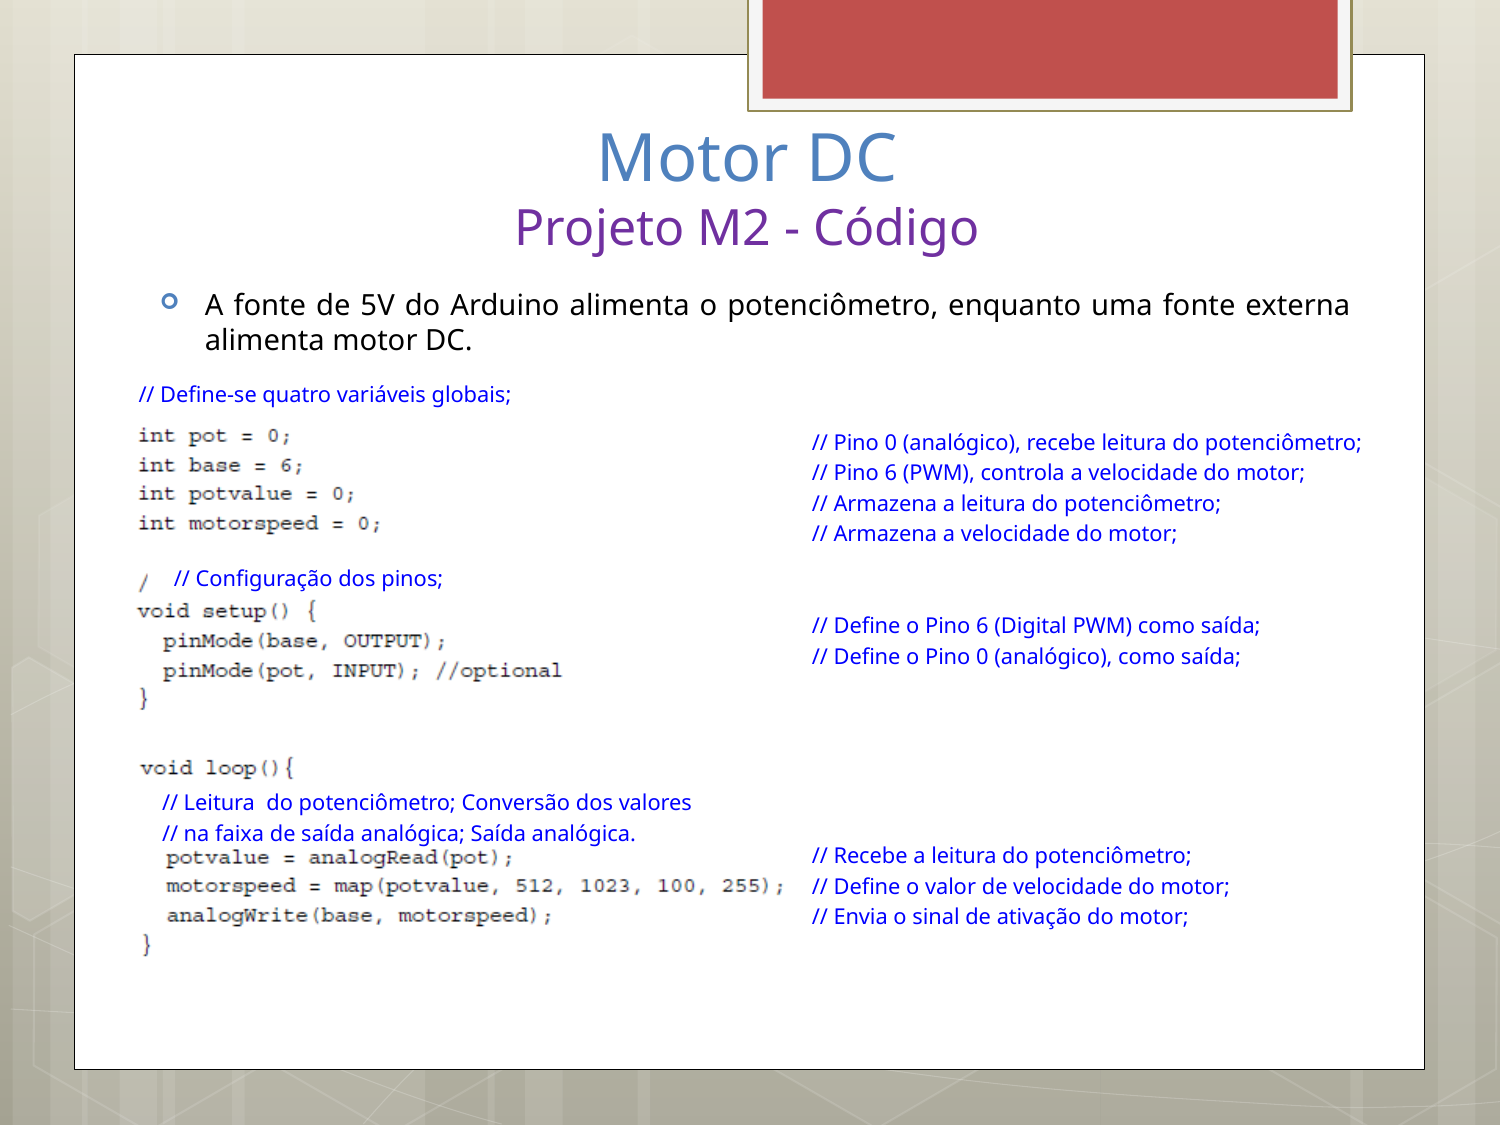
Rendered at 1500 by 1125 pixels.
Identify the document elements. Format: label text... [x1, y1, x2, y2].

text_box // Define-se quatro variáveis globais; Temos como objetivo, ligar e desligar um LED de um painel de instrumentos através de um dispositivo digital, cuja tensão de saída é de 0V ou 5V, e uma corrente de saída máxima de 5mA. Um LED requer de 20 a 40mA para atingir o seu brilho ideal e conta com uma queda de tensão de 2V, quando diretamente polarizado. [112, 373, 833, 415]
picture [123, 420, 901, 721]
text_box // Recebe a leitura do potenciômetro; // Define o valor de velocidade do motor; // Envia o sinal de ativação do motor; [802, 834, 1424, 943]
picture [123, 751, 797, 973]
title Motor DC Projeto M2 - Código [171, 91, 1324, 278]
text_box A fonte de 5V do Arduino alimenta o potenciômetro, enquanto uma fonte externa alimenta motor DC. [133, 278, 1367, 374]
text_box // Pino 0 (analógico), recebe leitura do potenciômetro; // Pino 6 (PWM), controla a velocidade do motor; // Armazena a leitura do potenciômetro; // Armazena a velocidade do motor; // Define o Pino 6 (Digital PWM) como saída; // Define o Pino 0 (analógico), como saída; [901, 420, 1424, 693]
